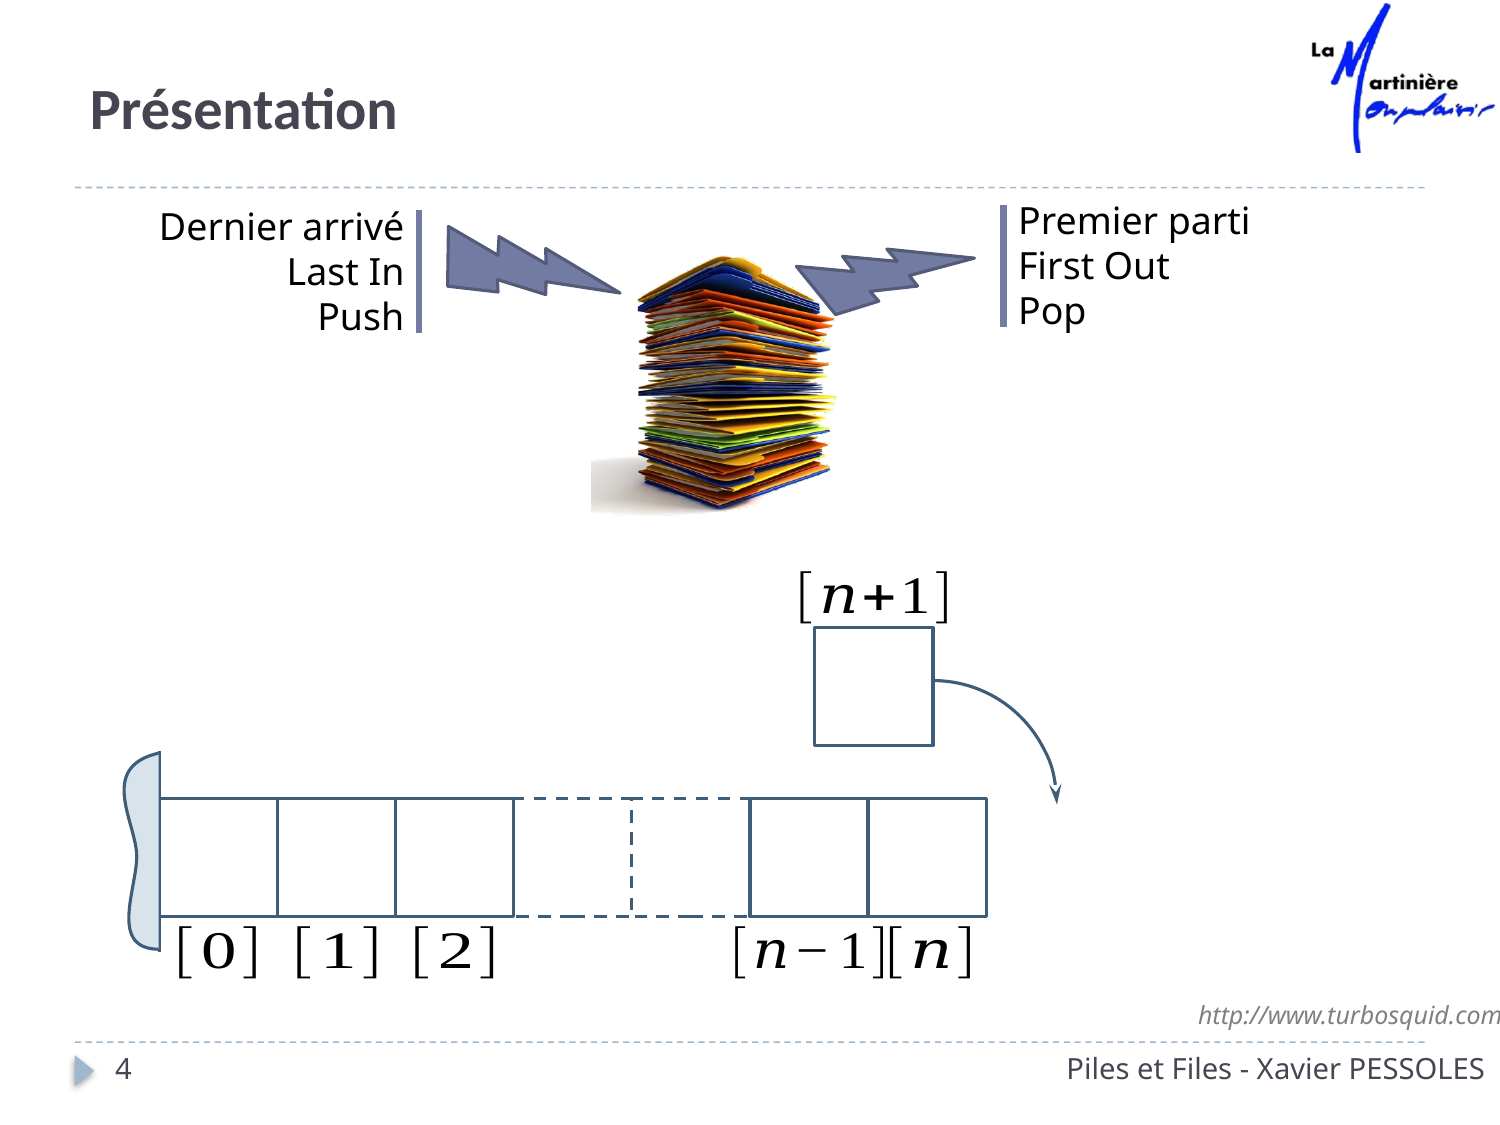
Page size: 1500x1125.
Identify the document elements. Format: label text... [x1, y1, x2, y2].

text_box [813, 626, 935, 747]
text_box [748, 797, 866, 918]
text_box Dernier arrivé Last In Push [0, 195, 420, 346]
slide_number 4 [100, 1042, 426, 1103]
text_box [164, 797, 276, 918]
text_box [932, 678, 1062, 805]
text_box [122, 751, 159, 951]
text_box [866, 797, 988, 918]
text_box [841, 247, 977, 314]
picture [1310, 3, 1495, 153]
text_box [446, 225, 584, 297]
footer Piles et Files - Xavier PESSOLES [426, 1042, 1500, 1103]
picture [590, 255, 838, 516]
text_box [630, 797, 748, 918]
text_box Premier parti First Out Pop [1003, 190, 1441, 340]
text_box [512, 797, 631, 918]
text_box [276, 797, 394, 918]
text_box [394, 797, 515, 918]
text_box http://www.turbosquid.com/ [1183, 992, 1500, 1037]
title Présentation [75, 24, 1223, 188]
